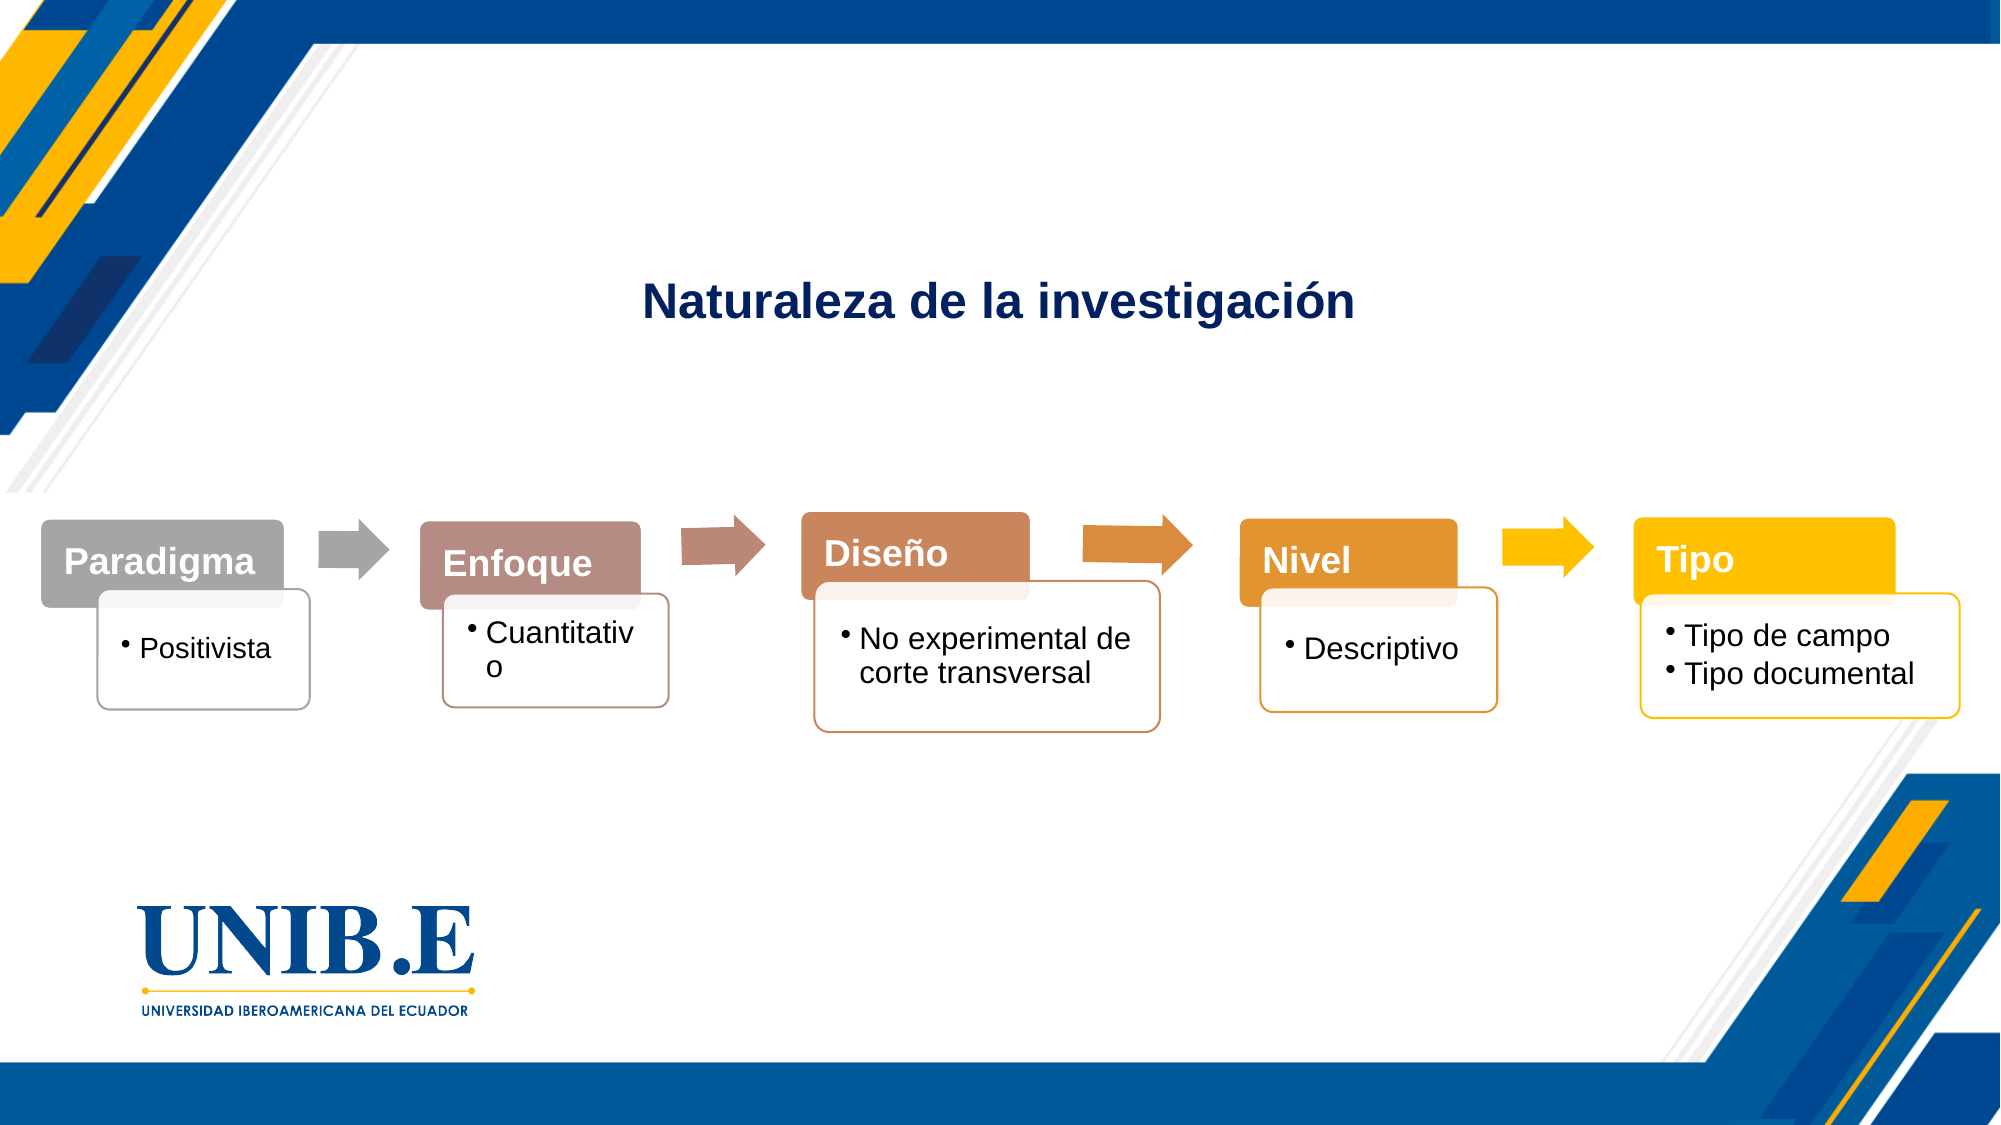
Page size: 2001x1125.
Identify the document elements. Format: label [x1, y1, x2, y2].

text_box [40, 375, 1960, 868]
picture [137, 906, 475, 1016]
list [0, 0, 2000, 1125]
